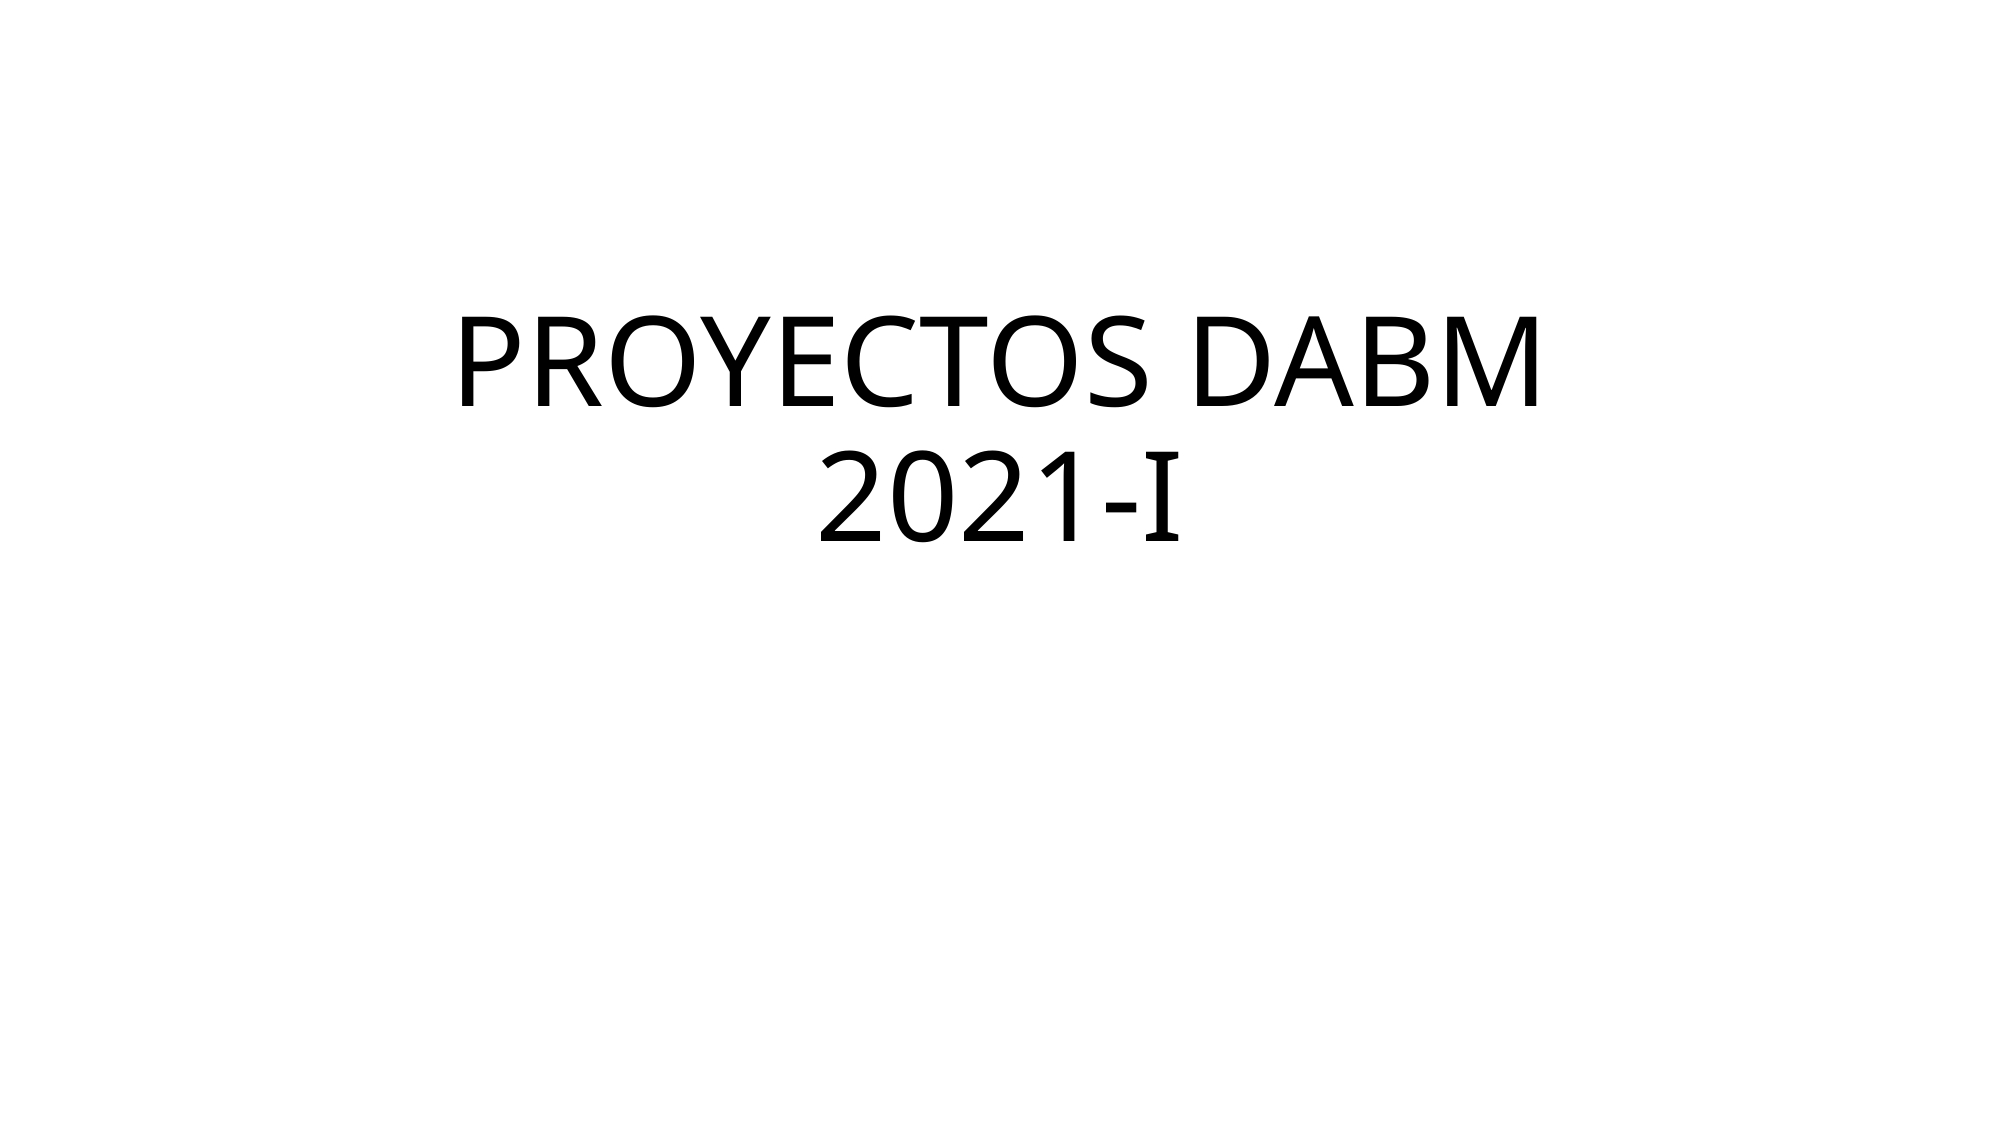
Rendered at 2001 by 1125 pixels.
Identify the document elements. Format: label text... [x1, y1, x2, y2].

title PROYECTOS DABM 2021-I [249, 184, 1750, 576]
